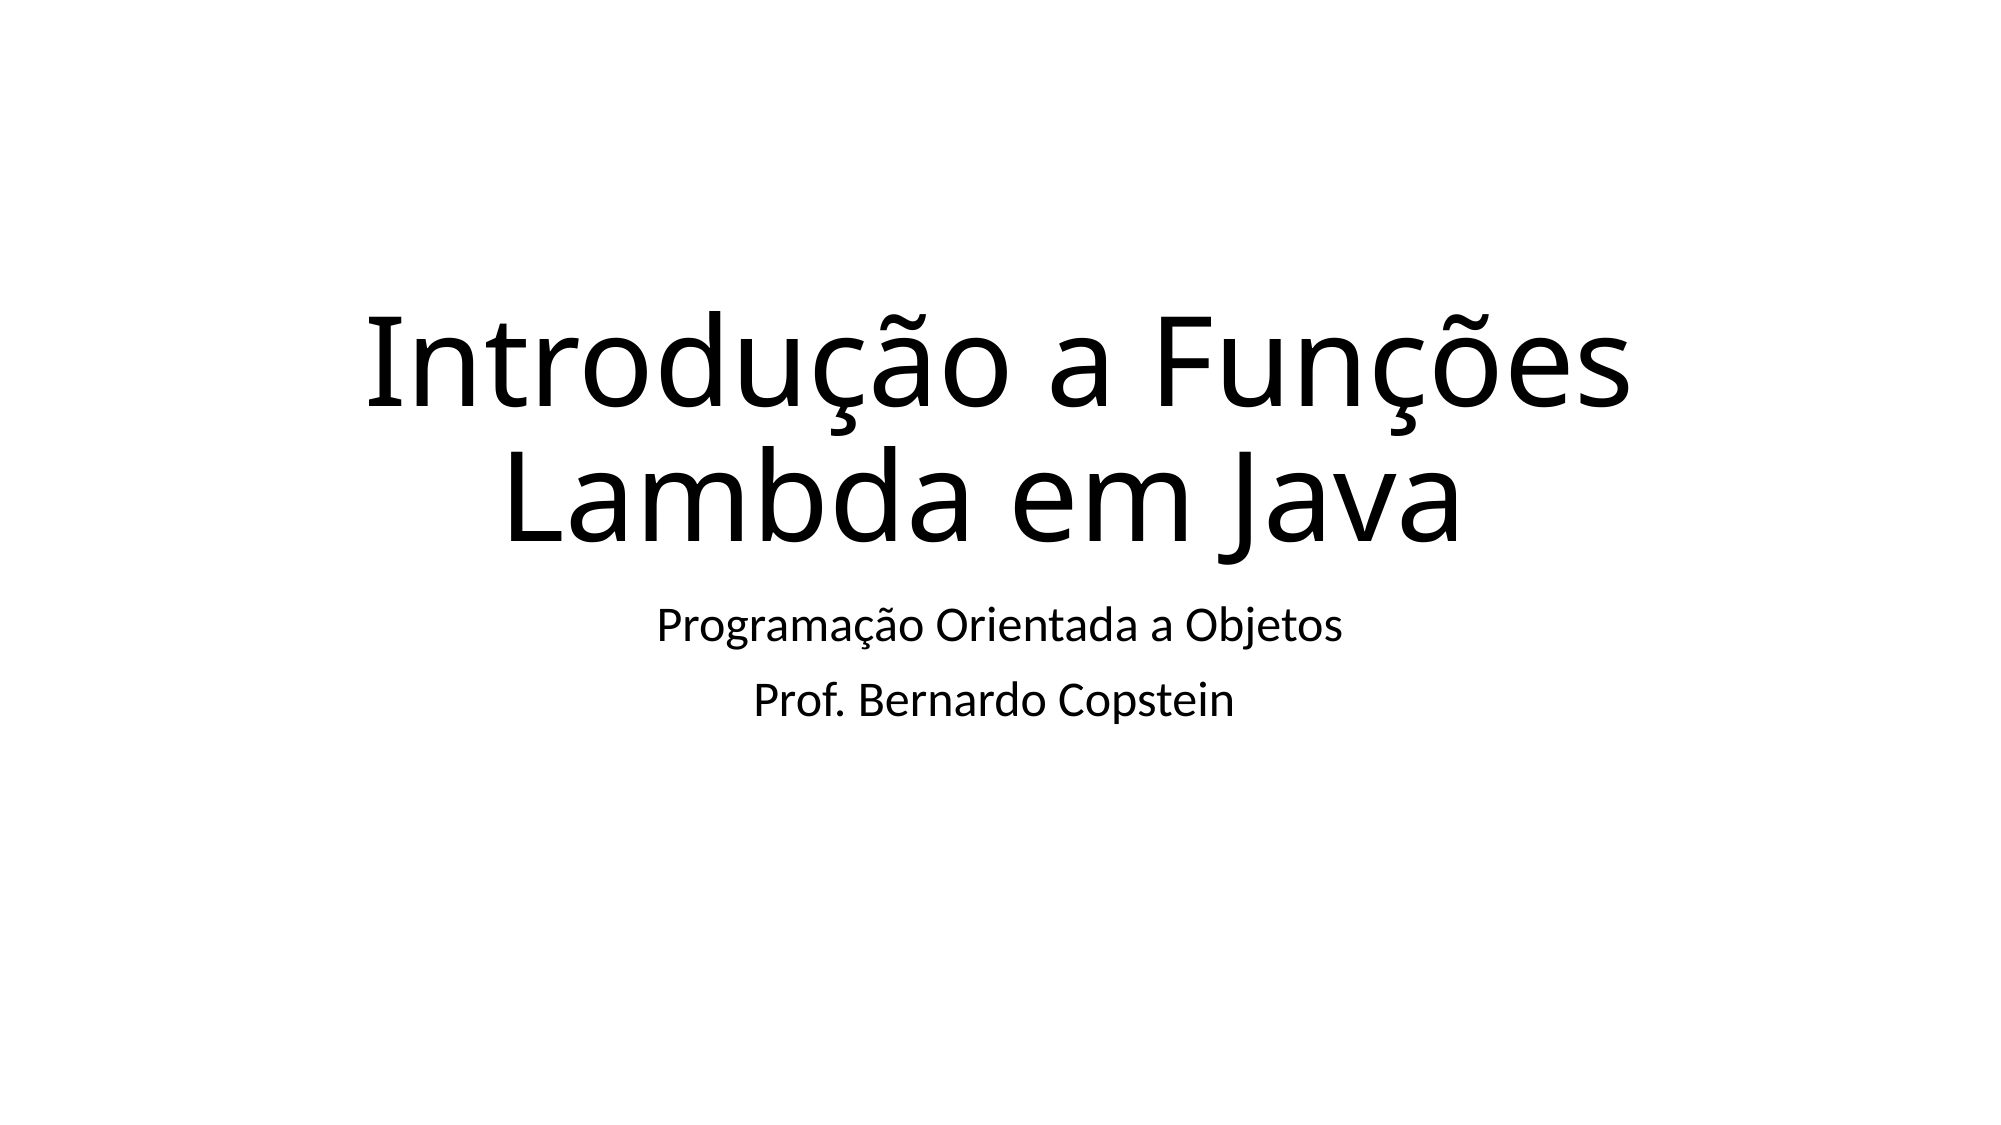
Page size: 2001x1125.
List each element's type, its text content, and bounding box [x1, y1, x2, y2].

title Introdução a Funções Lambda em Java [249, 184, 1750, 576]
subtitle Programação Orientada a Objetos Prof. Bernardo Copstein [249, 590, 1750, 863]
